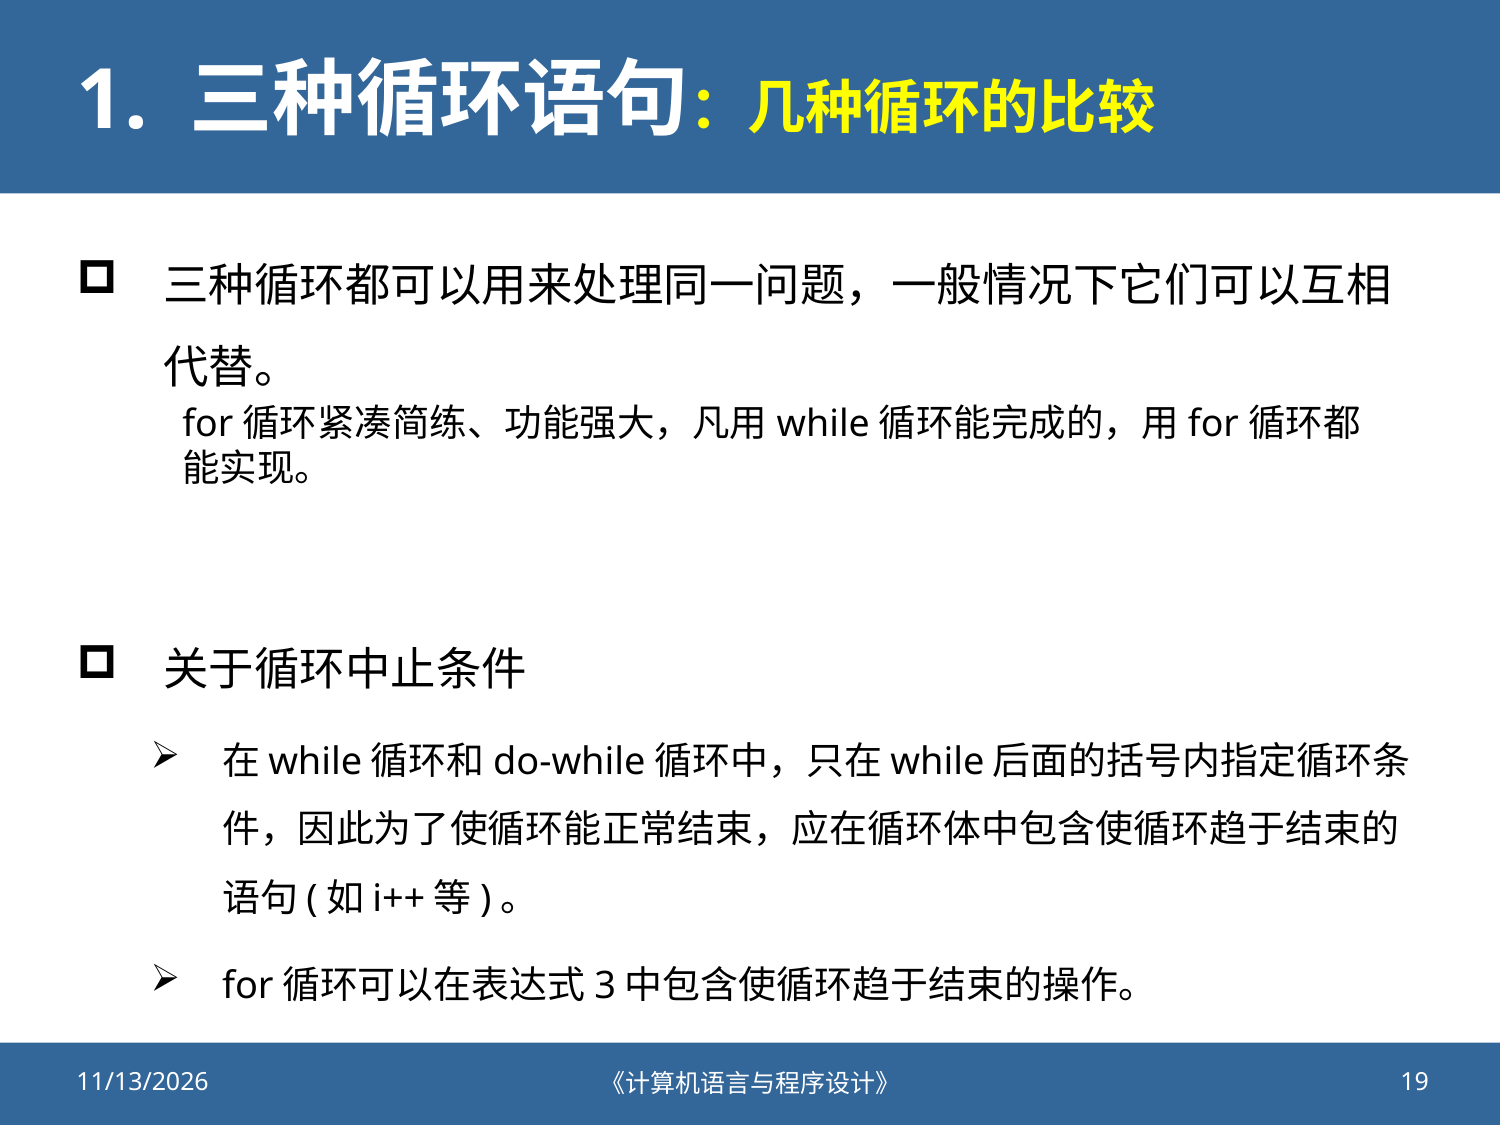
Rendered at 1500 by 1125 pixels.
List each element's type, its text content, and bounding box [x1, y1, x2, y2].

footer 《计算机语言与程序设计》 [480, 1052, 1021, 1113]
list 三种循环都可以用来处理同一问题，一般情况下它们可以互相代替。 关于循环中止条件 在while循环和do-while循环中，只在while后面的括号内指定循环条件，因此为了使循环能正常结束，应在循环体中包含使循环趋于结束的语句(如i++等)。 for循环可以在表达式3中包含使循环趋于结束的操作。 [61, 221, 1441, 1014]
title 1. 三种循环语句：几种循环的比较 [61, 27, 1441, 177]
text_box for循环紧凑简练、功能强大，凡用while循环能完成的，用for循环都能实现。 [167, 391, 1403, 496]
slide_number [61, 1052, 422, 1113]
slide_number 19 [1084, 1052, 1444, 1113]
